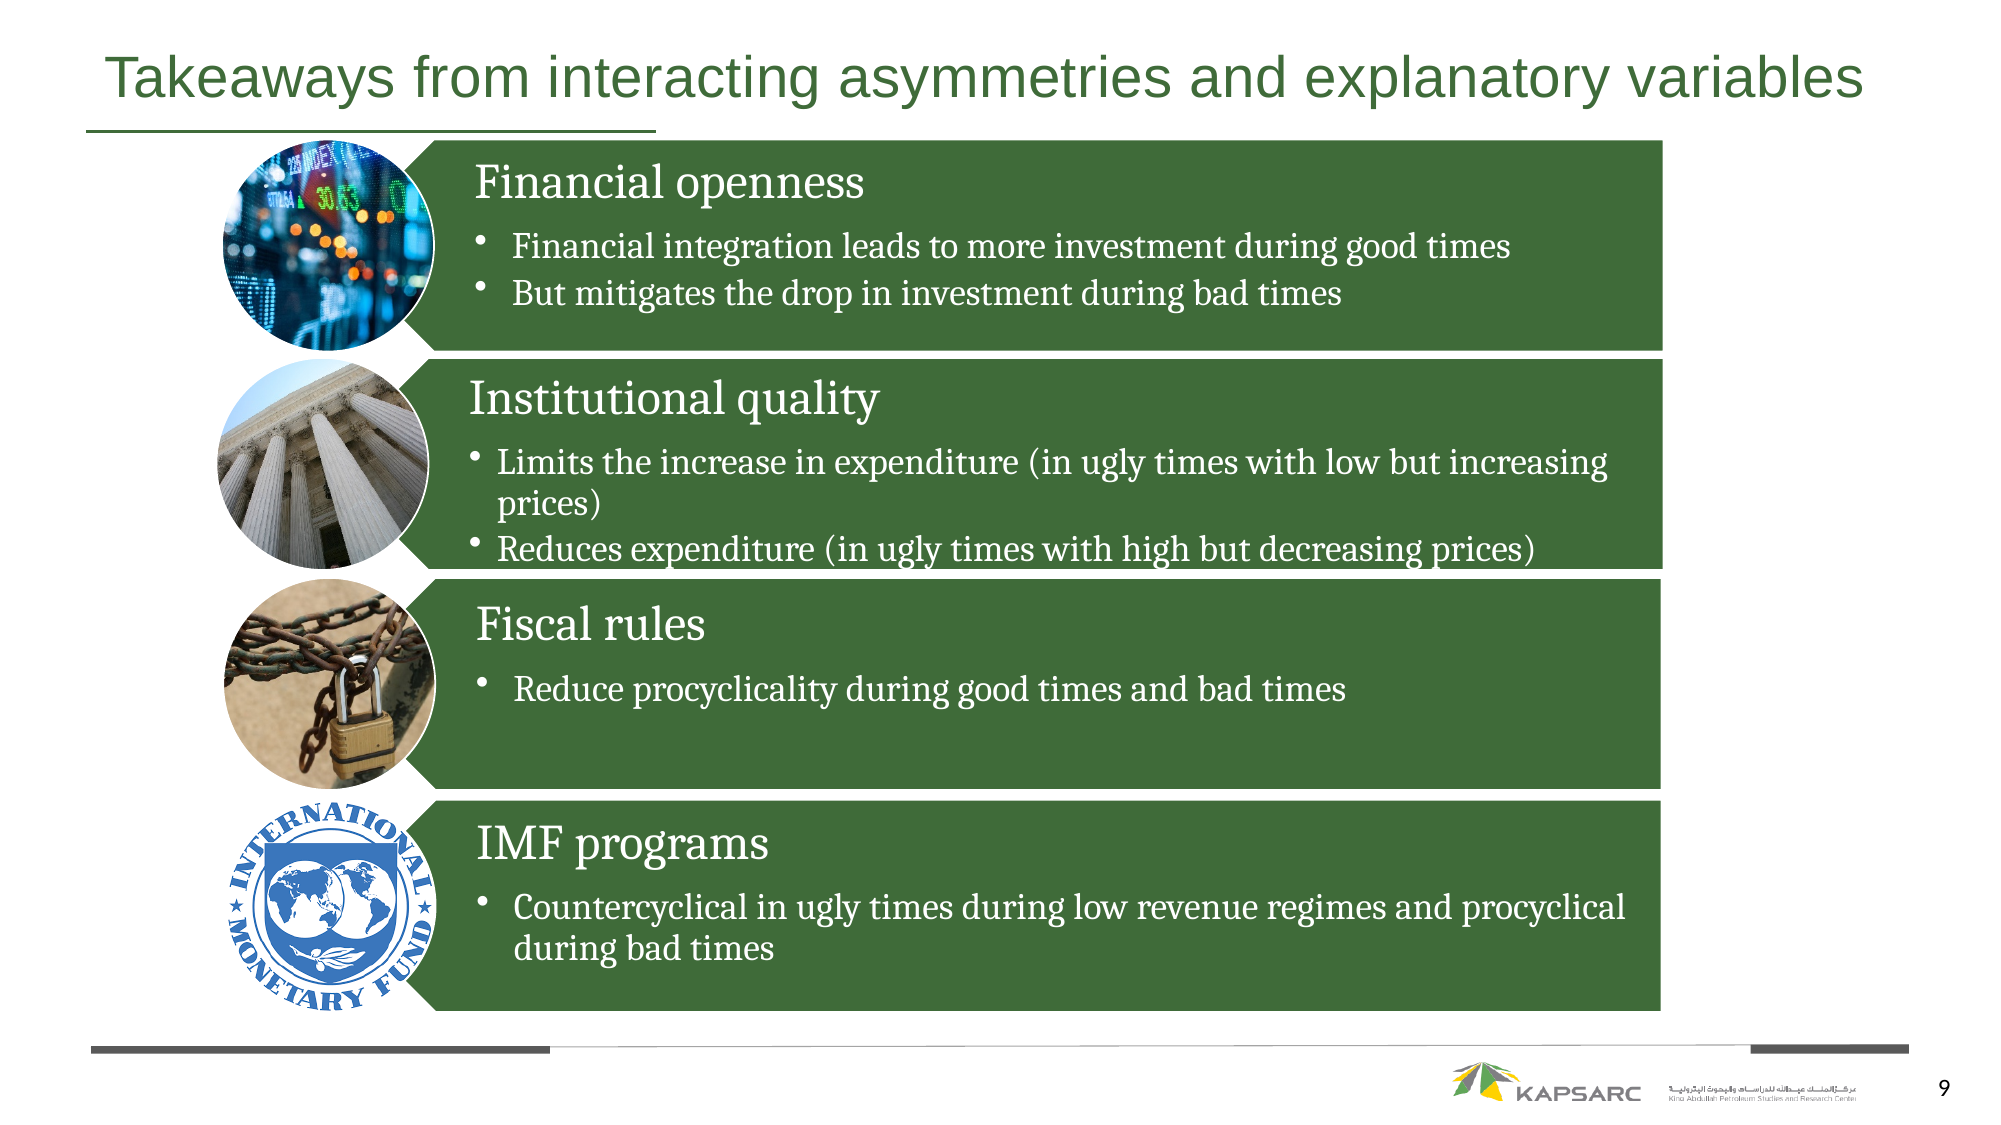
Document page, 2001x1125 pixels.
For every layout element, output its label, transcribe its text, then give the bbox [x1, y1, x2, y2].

text_box 9 [1937, 1071, 1986, 1116]
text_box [222, 799, 1662, 1013]
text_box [216, 357, 1664, 571]
title Takeaways from interacting asymmetries and explanatory variables [102, 36, 2000, 227]
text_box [221, 139, 1664, 352]
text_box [222, 577, 1662, 791]
